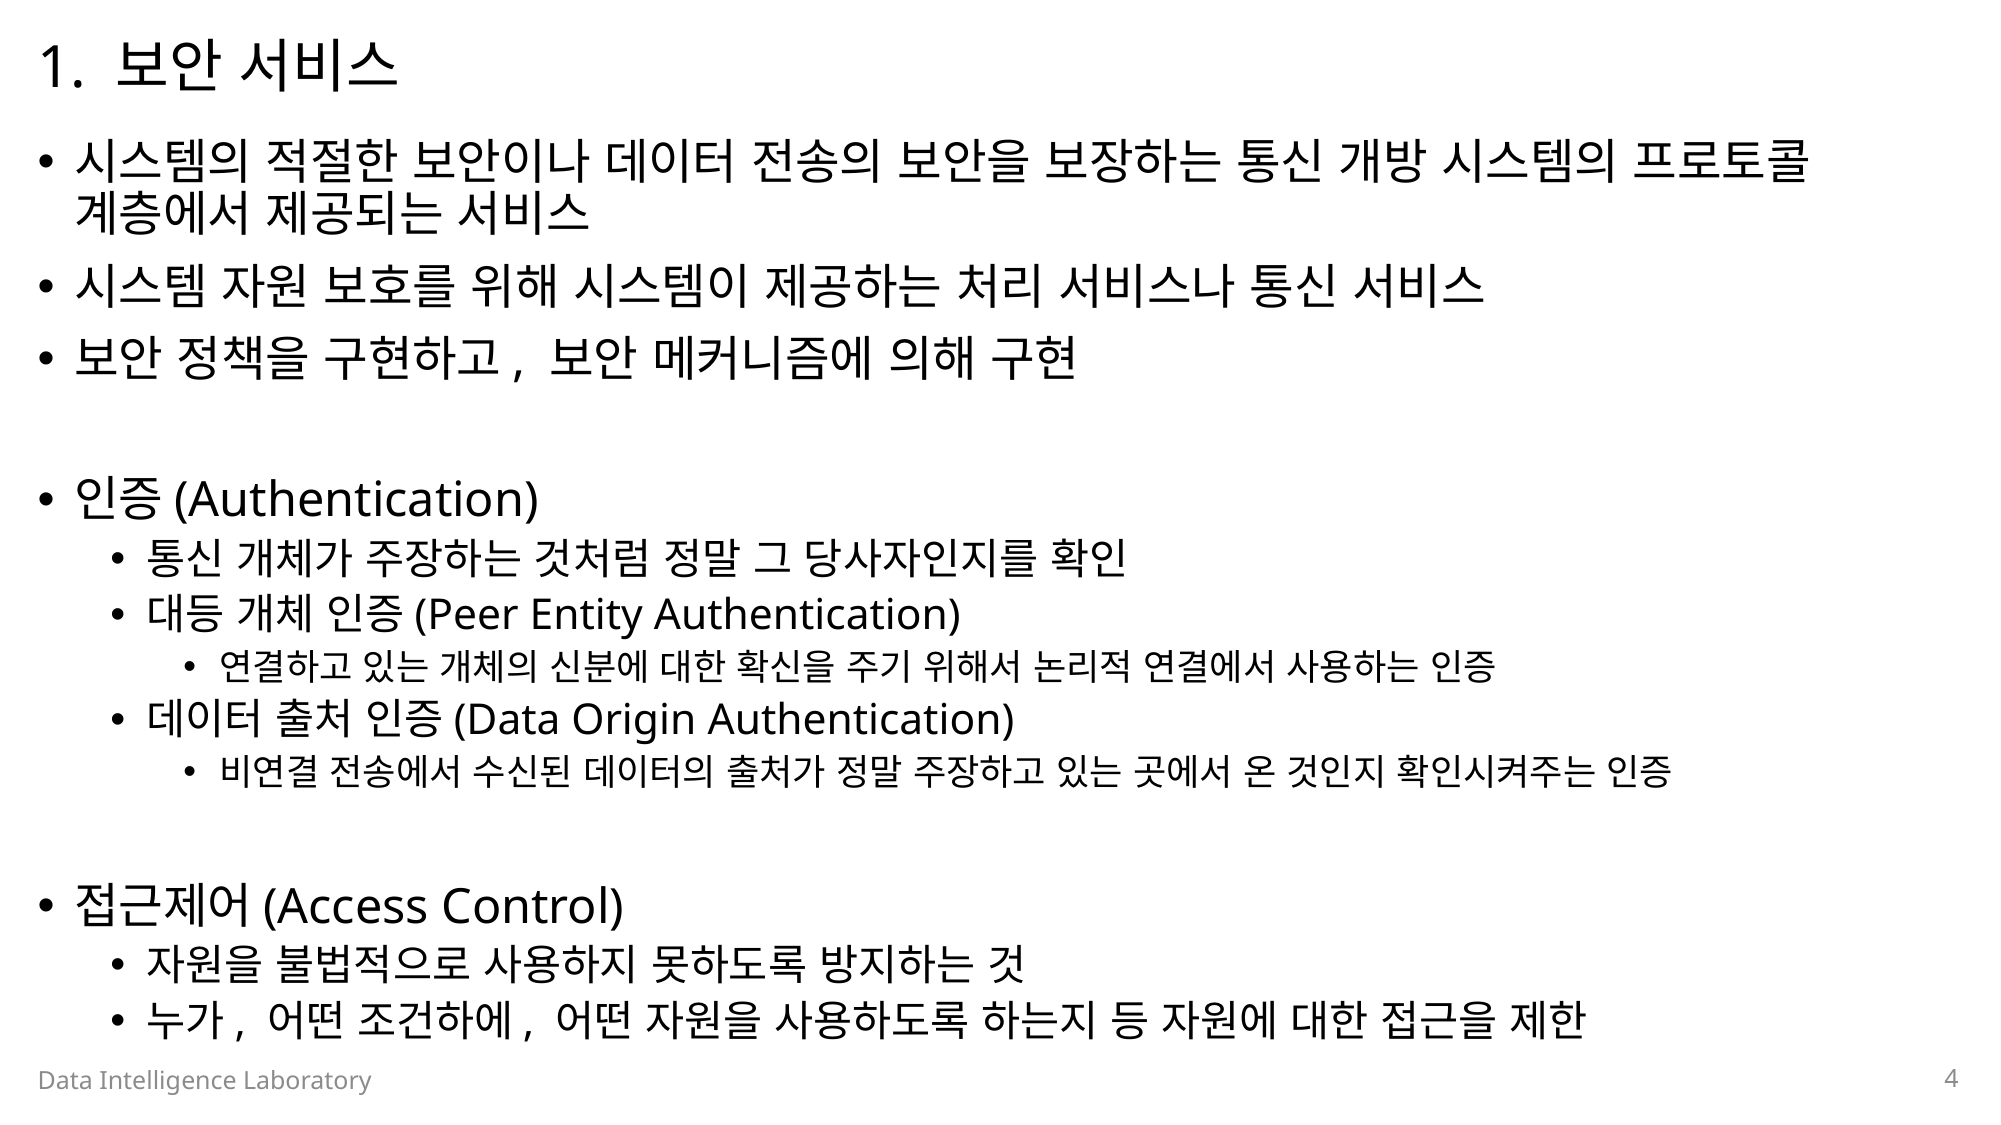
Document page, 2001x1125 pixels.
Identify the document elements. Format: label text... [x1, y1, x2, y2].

footer Data Intelligence Laboratory [22, 1059, 698, 1101]
list 시스템의 적절한 보안이나 데이터 전송의 보안을 보장하는 통신 개방 시스템의 프로토콜 계층에서 제공되는 서비스 시스템 자원 보호를 위해 시스템이 제공하는 처리 서비스나 통신 서비스 보안 정책을 구현하고, 보안 메커니즘에 의해 구현 인증(Authentication) 통신 개체가 주장하는 것처럼 정말 그 당사자인지를 확인 대등 개체 인증(Peer Entity Authentication) 연결하고 있는 개체의 신분에 대한 확신을 주기 위해서 논리적 연결에서 사용하는 인증 데이터 출처 인증(Data Origin Authentication) 비연결 전송에서 수신된 데이터의 출처가 정말 주장하고 있는 곳에서 온 것인지 확인시켜주는 인증 접근제어(Access Control) 자원을 불법적으로 사용하지 못하도록 방지하는 것 누가, 어떤 조건하에, 어떤 자원을 사용하도록 하는지 등 자원에 대한 접근을 제한 [22, 129, 1974, 1060]
slide_number 4 [1523, 1059, 1974, 1101]
title 1. 보안 서비스 [22, 25, 1974, 112]
